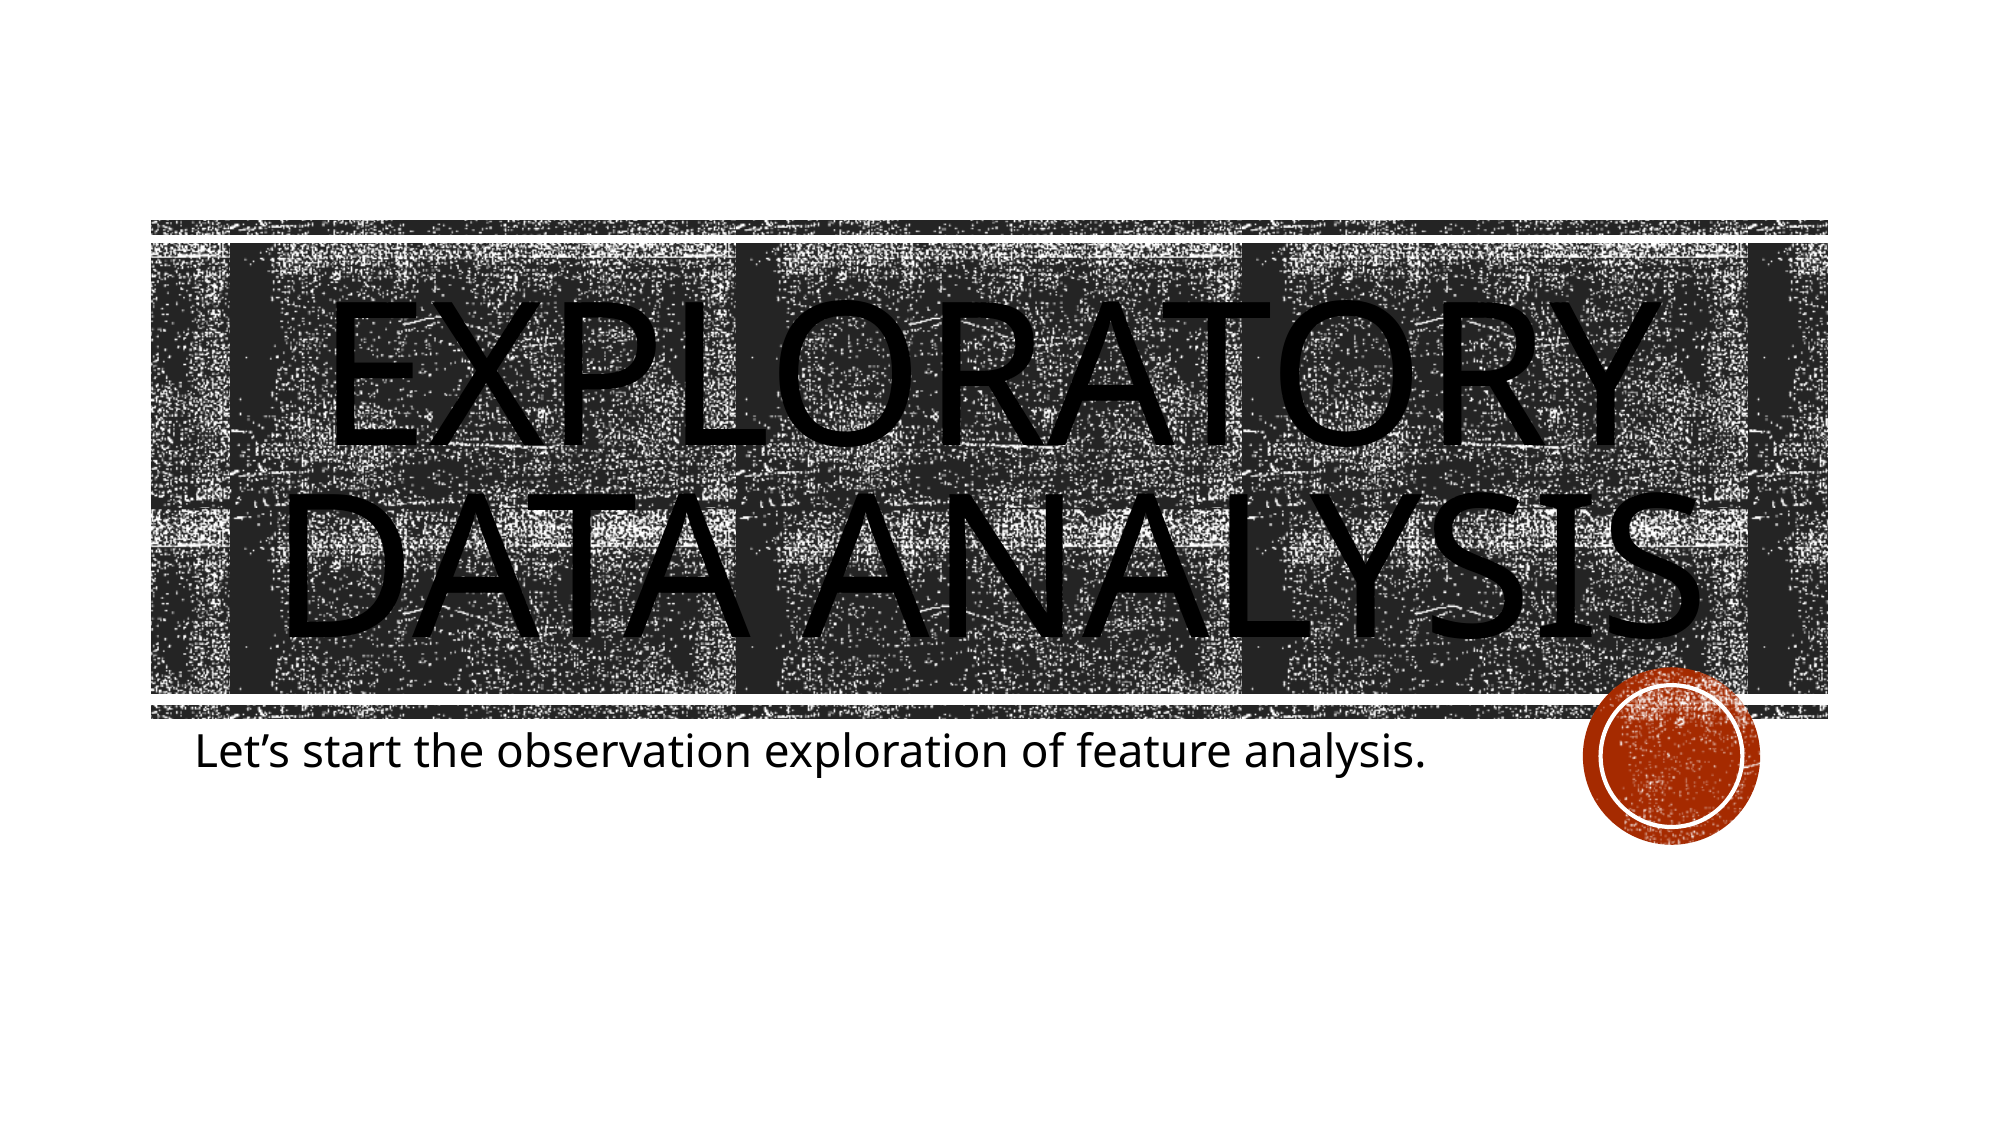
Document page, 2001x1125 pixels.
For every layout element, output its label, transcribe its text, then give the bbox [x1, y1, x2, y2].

title Exploratory Data Analysis [172, 234, 1808, 733]
subtitle Let’s start the observation exploration of feature analysis. [175, 720, 1470, 896]
